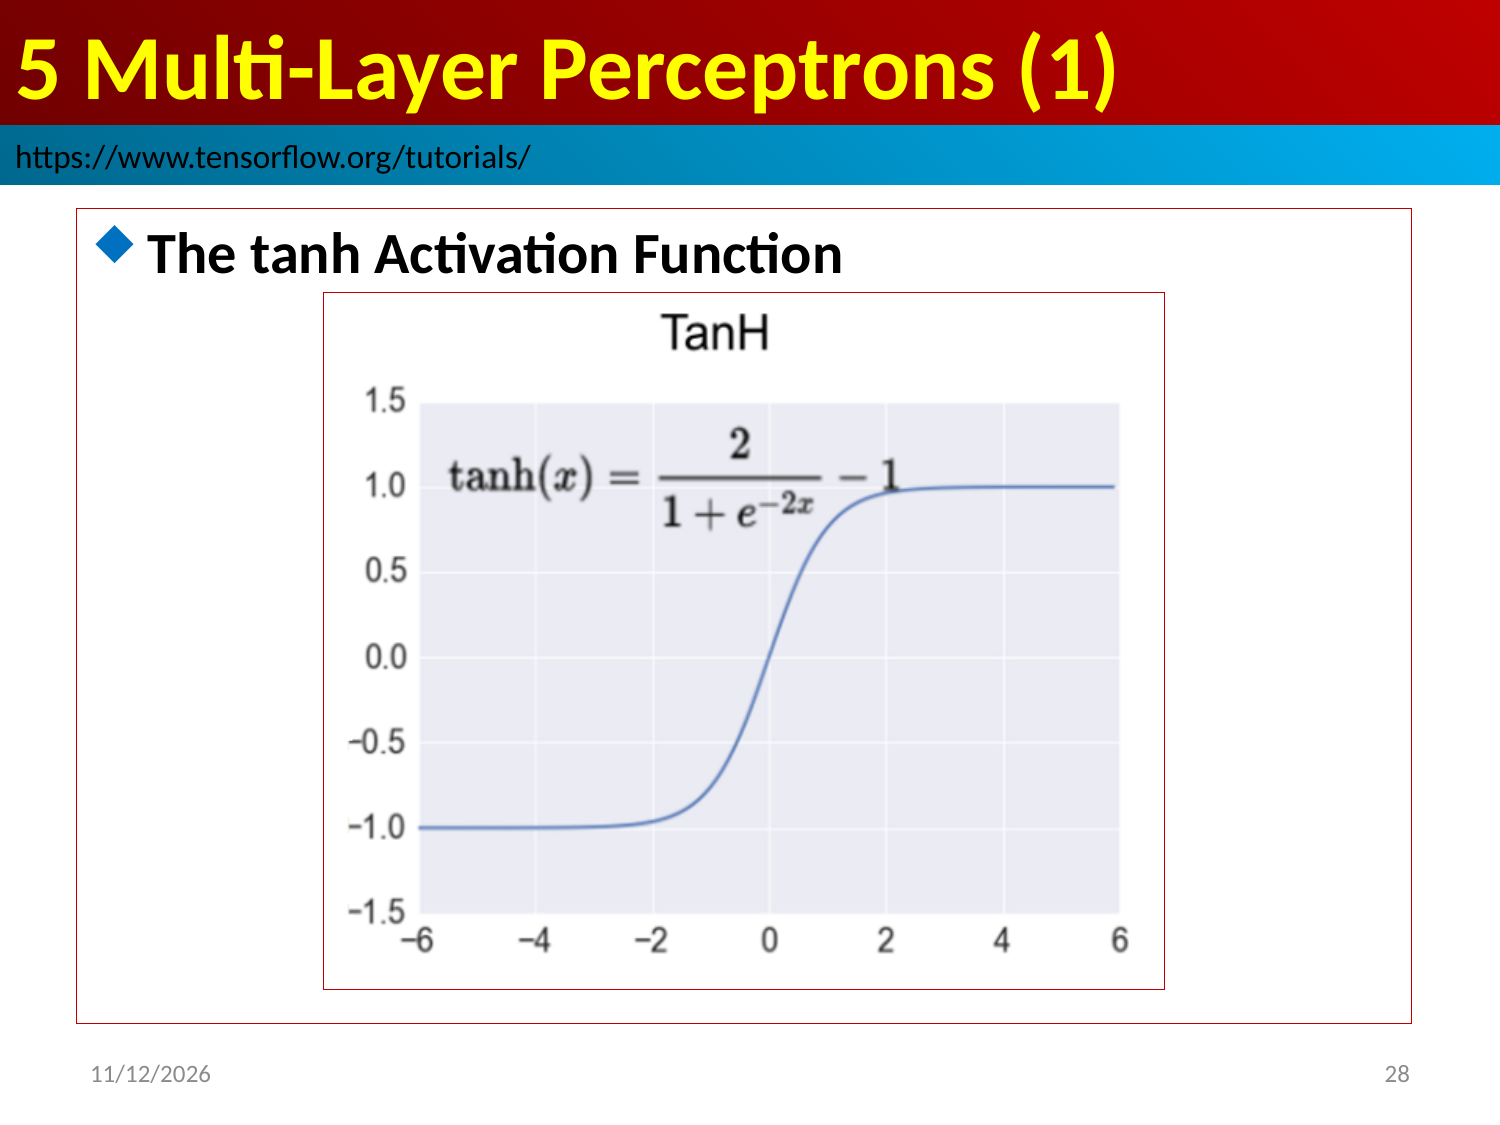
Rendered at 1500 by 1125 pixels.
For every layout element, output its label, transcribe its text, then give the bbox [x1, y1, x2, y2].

subtitle The tanh Activation Function [76, 208, 1412, 1024]
title 5 Multi-Layer Perceptrons (1) [0, 0, 1500, 125]
text_box https://www.tensorflow.org/tutorials/ [0, 125, 1500, 185]
slide_number 28 [1074, 1042, 1425, 1103]
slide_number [75, 1042, 425, 1103]
picture [323, 292, 1165, 990]
